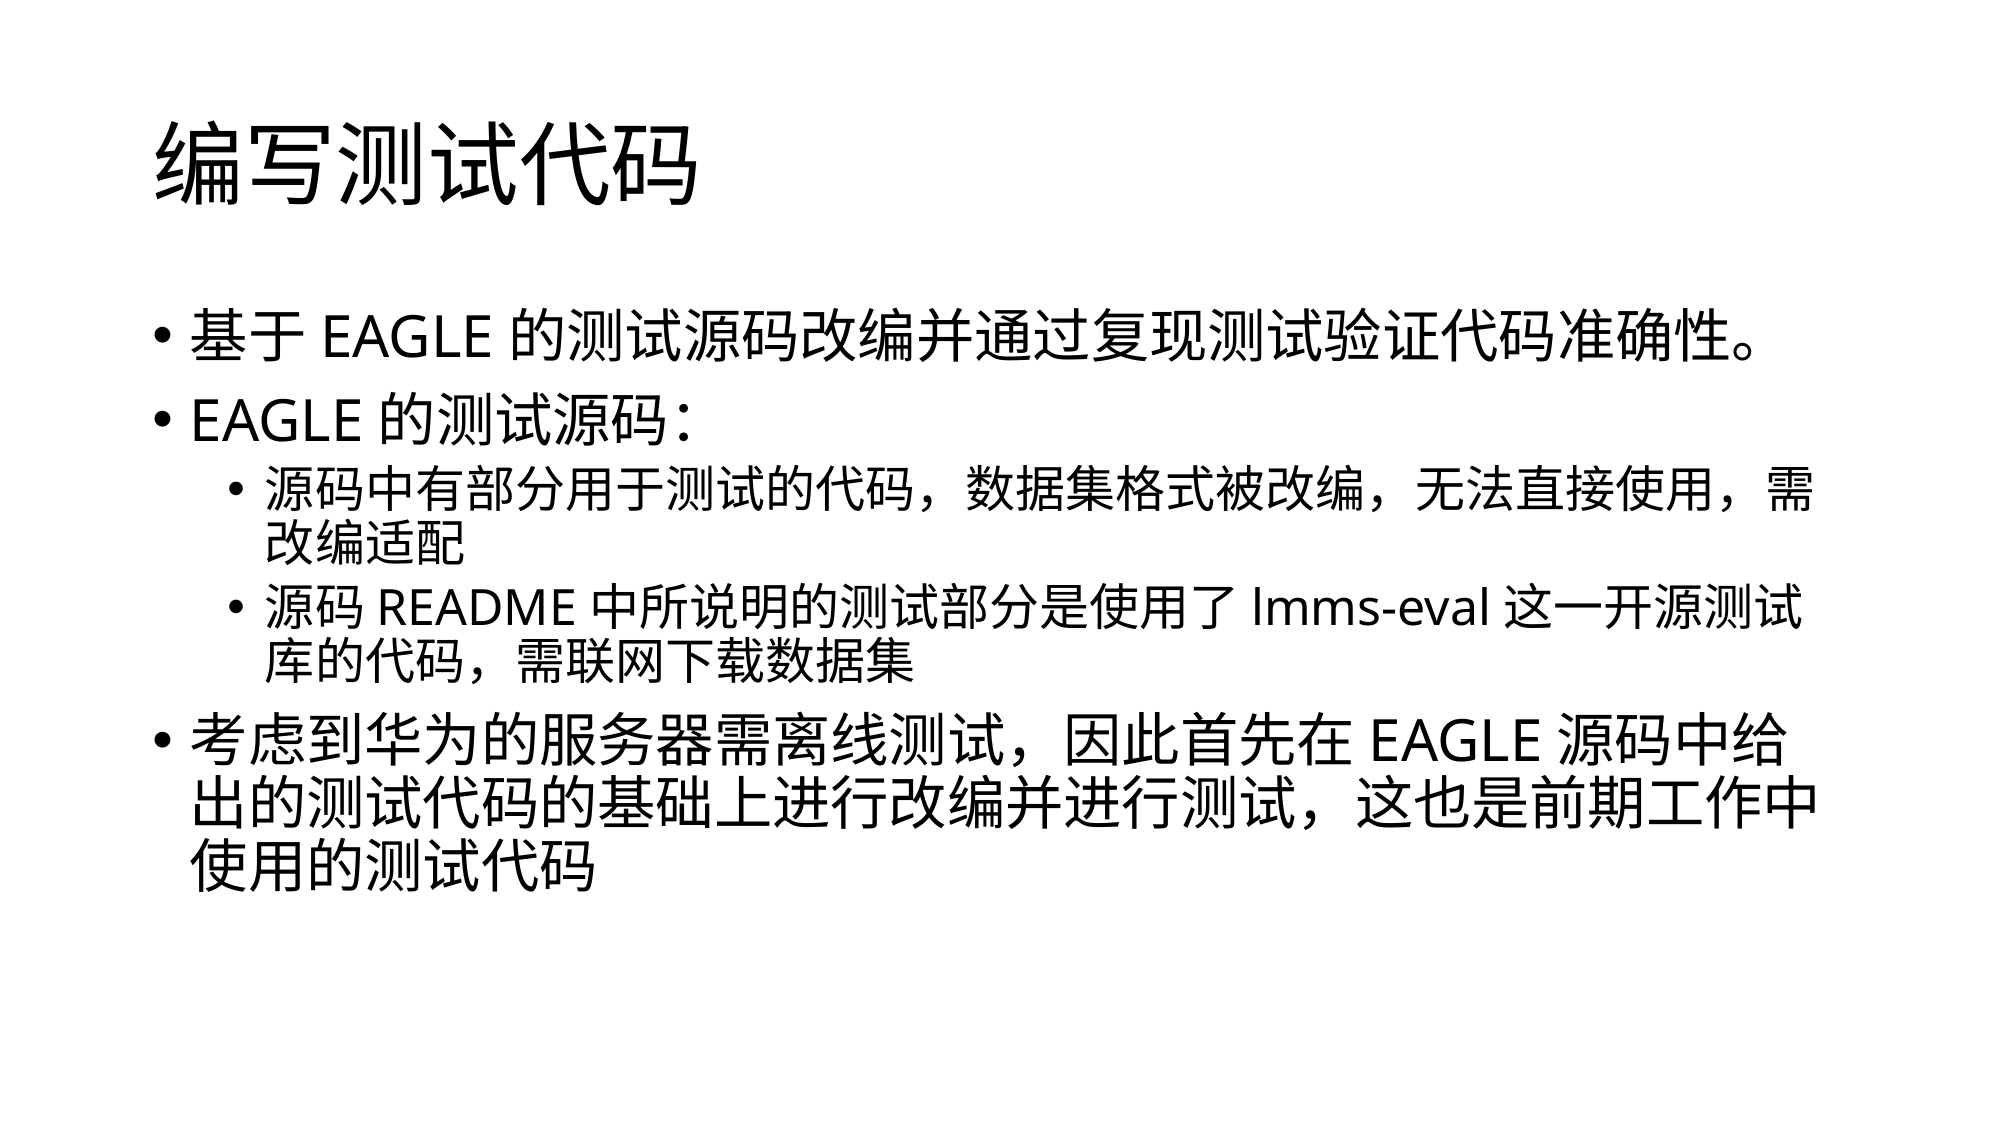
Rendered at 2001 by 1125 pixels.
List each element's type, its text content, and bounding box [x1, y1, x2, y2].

title 编写测试代码 [137, 59, 1863, 278]
list 基于EAGLE的测试源码改编并通过复现测试验证代码准确性。 EAGLE的测试源码： 源码中有部分用于测试的代码，数据集格式被改编，无法直接使用，需改编适配 源码README中所说明的测试部分是使用了lmms-eval这一开源测试库的代码，需联网下载数据集 考虑到华为的服务器需离线测试，因此首先在EAGLE源码中给出的测试代码的基础上进行改编并进行测试，这也是前期工作中使用的测试代码 [137, 299, 1863, 1014]
